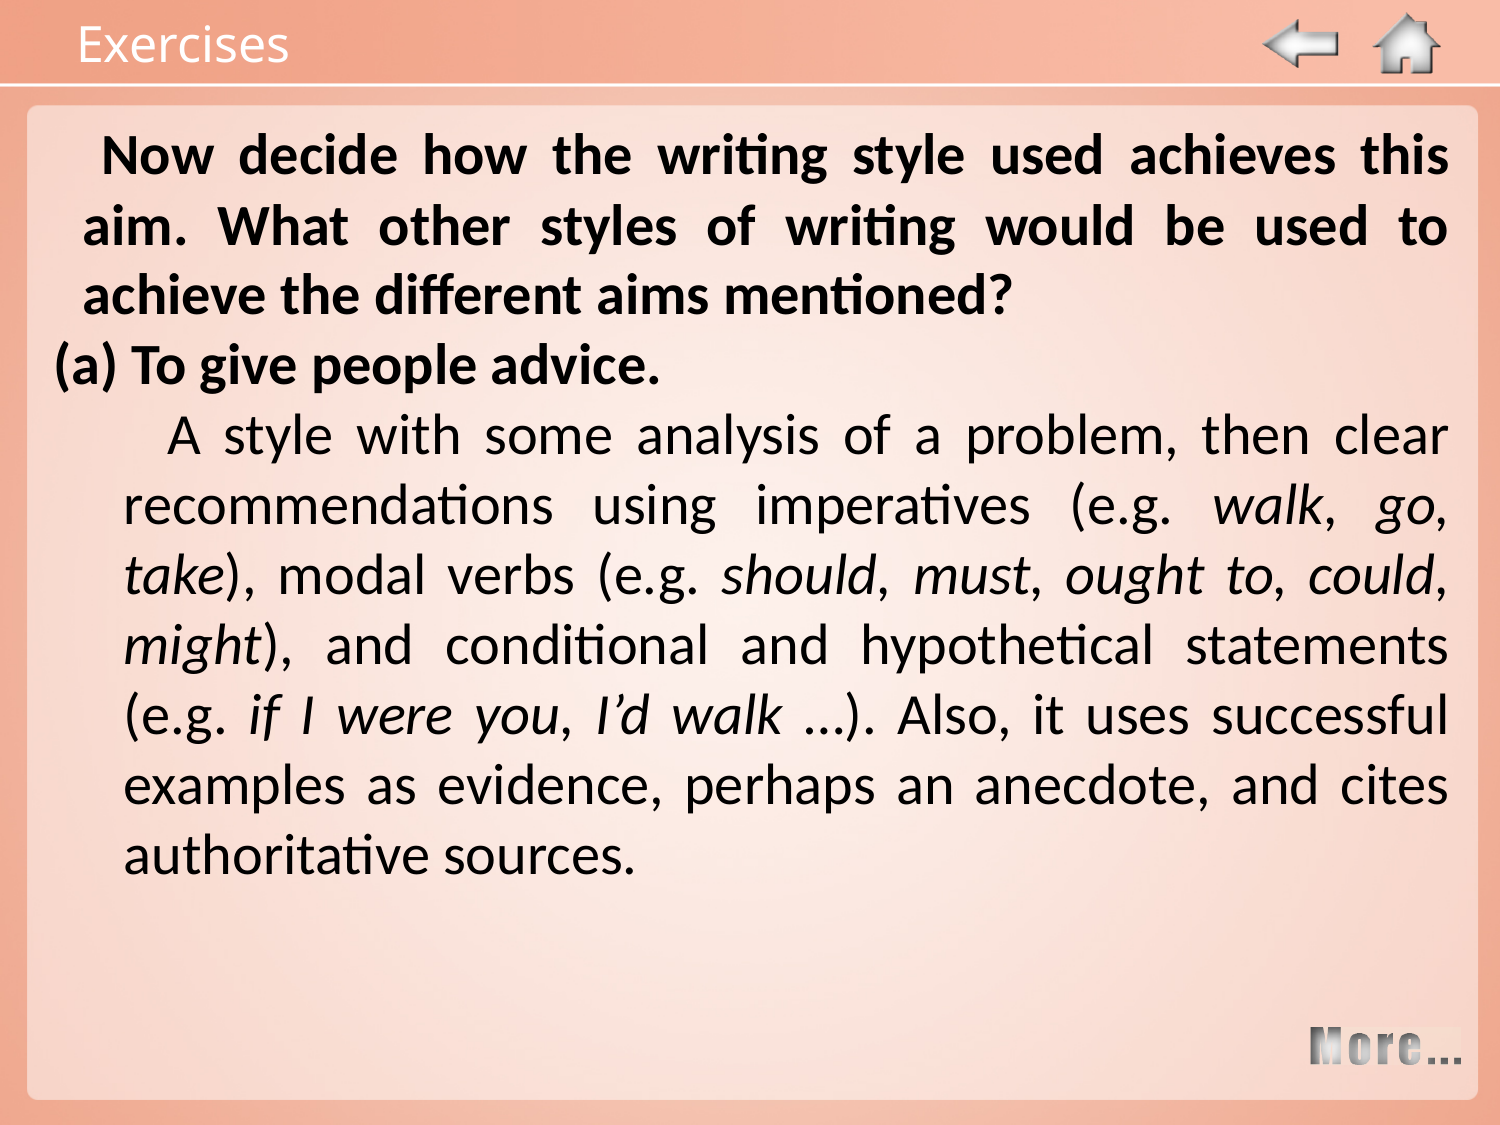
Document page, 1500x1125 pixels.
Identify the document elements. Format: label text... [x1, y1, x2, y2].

list Now decide how the writing style used achieves this aim. What other styles of writing would be used to achieve the different aims mentioned? (a) To give people advice. A style with some analysis of a problem, then clear recommendations using imperatives (e.g. walk, go, take), modal verbs (e.g. should, must, ought to, could, might), and conditional and hypothetical statements (e.g. if I were you, I’d walk …). Also, it uses successful examples as evidence, perhaps an anecdote, and cites authoritative sources. [37, 108, 1466, 954]
text_box Exercises [61, 5, 306, 80]
picture [0, 0, 1500, 1125]
